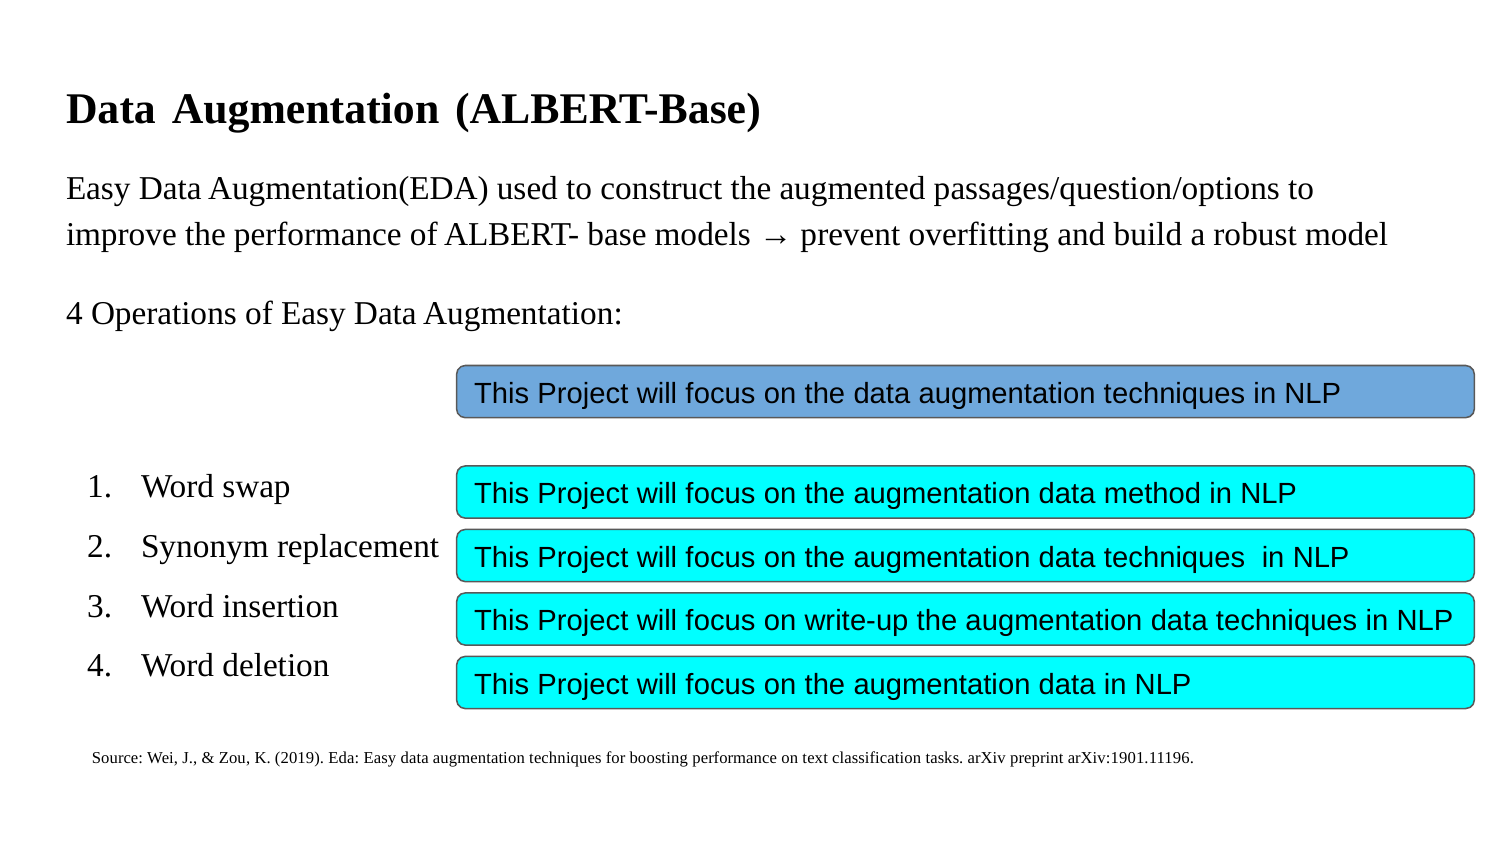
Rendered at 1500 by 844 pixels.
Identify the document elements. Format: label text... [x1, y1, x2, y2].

text_box This Project will focus on the augmentation data in NLP [456, 656, 1475, 709]
title Data Augmentation (ALBERT-Base) Easy Data Augmentation(EDA) used to construct the augmented passages/question/options to improve the performance of ALBERT- base models → prevent overfitting and build a robust model 4 Operations of Easy Data Augmentation: Word swap Synonym replacement Word insertion Word deletion [51, 34, 1449, 129]
text_box This Project will focus on the data augmentation techniques in NLP [456, 365, 1475, 418]
text_box This Project will focus on the augmentation data techniques in NLP [456, 529, 1475, 582]
text_box This Project will focus on the augmentation data method in NLP [456, 465, 1475, 519]
text_box This Project will focus on write-up the augmentation data techniques in NLP [456, 592, 1475, 646]
text_box Source: Wei, J., & Zou, K. (2019). Eda: Easy data augmentation techniques for boosting performance on text classification tasks. arXiv preprint arXiv:1901.11196. [76, 732, 1340, 808]
